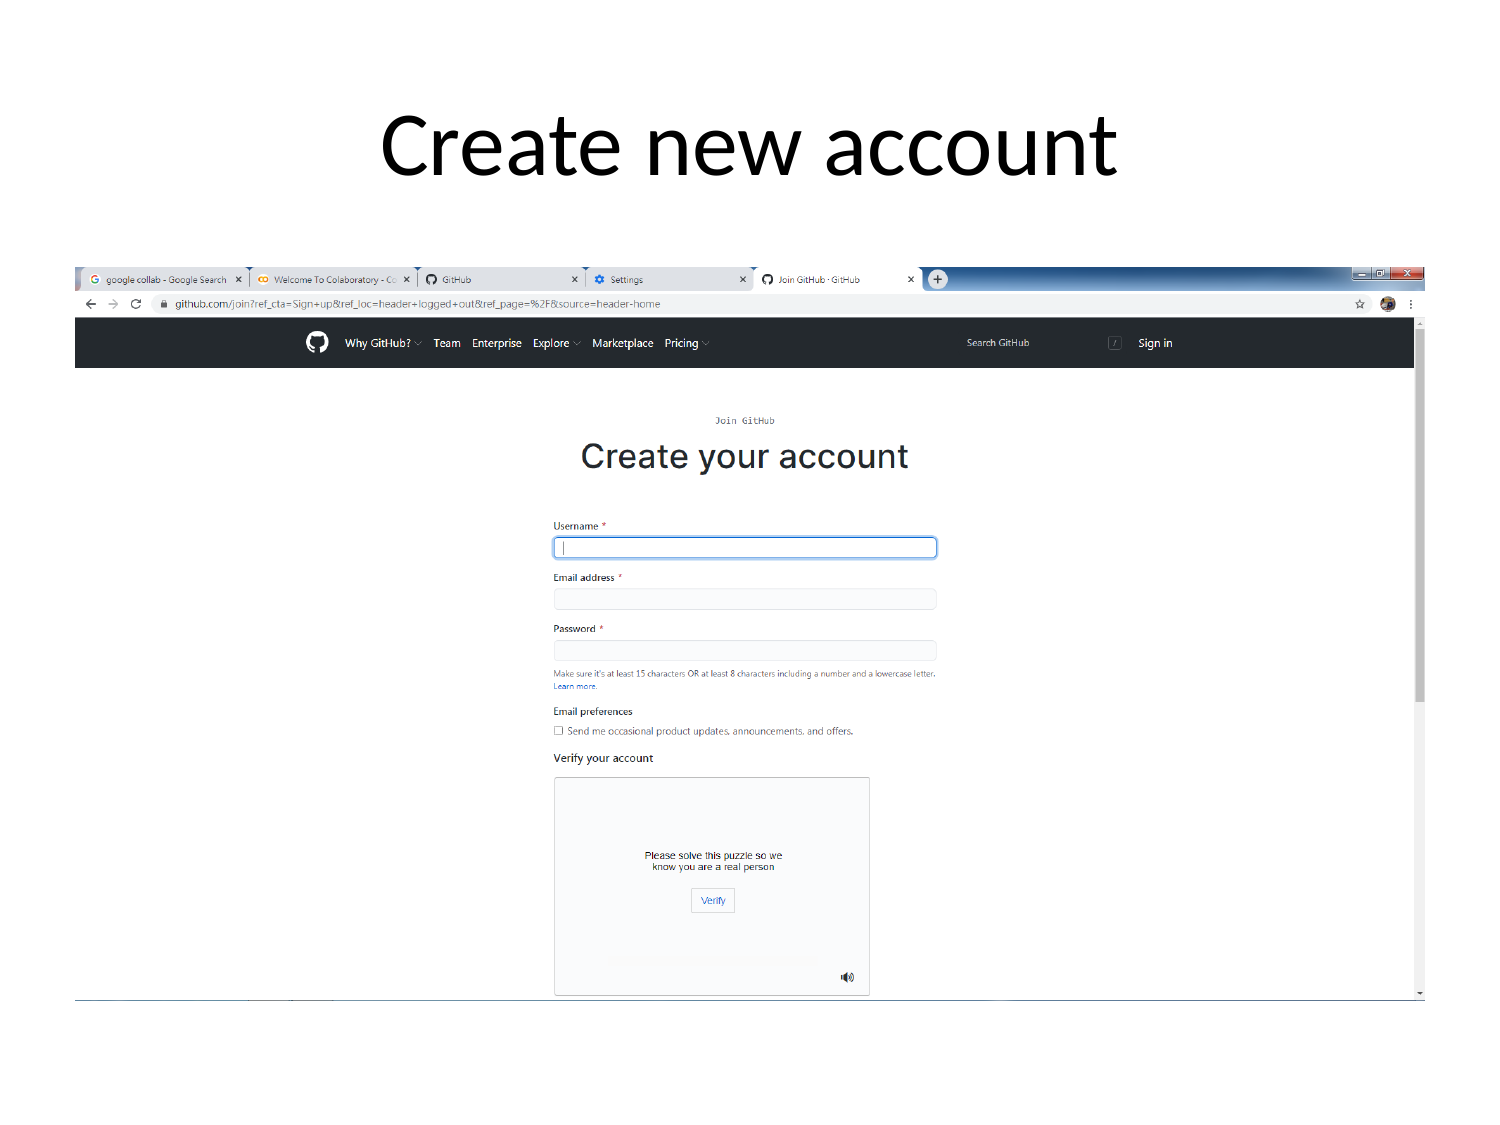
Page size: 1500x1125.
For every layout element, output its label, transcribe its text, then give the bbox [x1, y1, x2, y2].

title Create new account [75, 45, 1425, 233]
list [74, 266, 1426, 1001]
